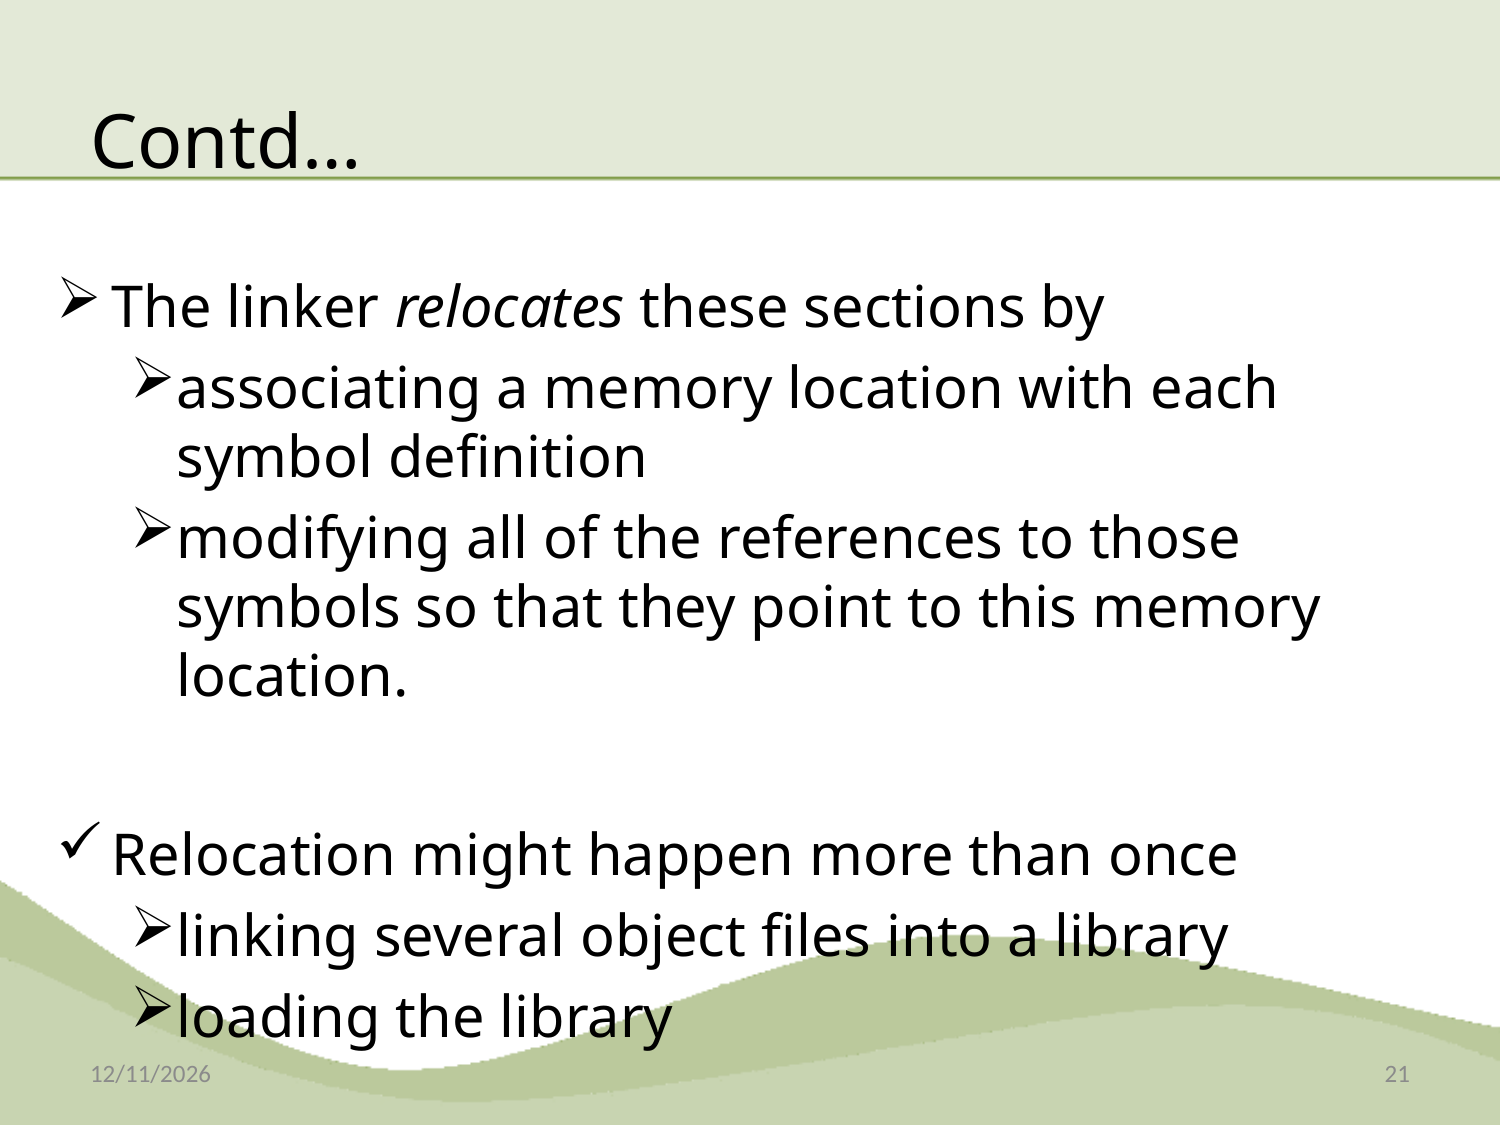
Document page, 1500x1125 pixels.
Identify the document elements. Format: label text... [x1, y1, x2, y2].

slide_number 21 [1074, 1042, 1425, 1103]
title Contd… [74, 44, 1426, 233]
list The linker relocates these sections by associating a memory location with each symbol definition modifying all of the references to those symbols so that they point to this memory location. Relocation might happen more than once linking several object files into a library loading the library [41, 262, 1426, 1059]
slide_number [75, 1042, 425, 1103]
